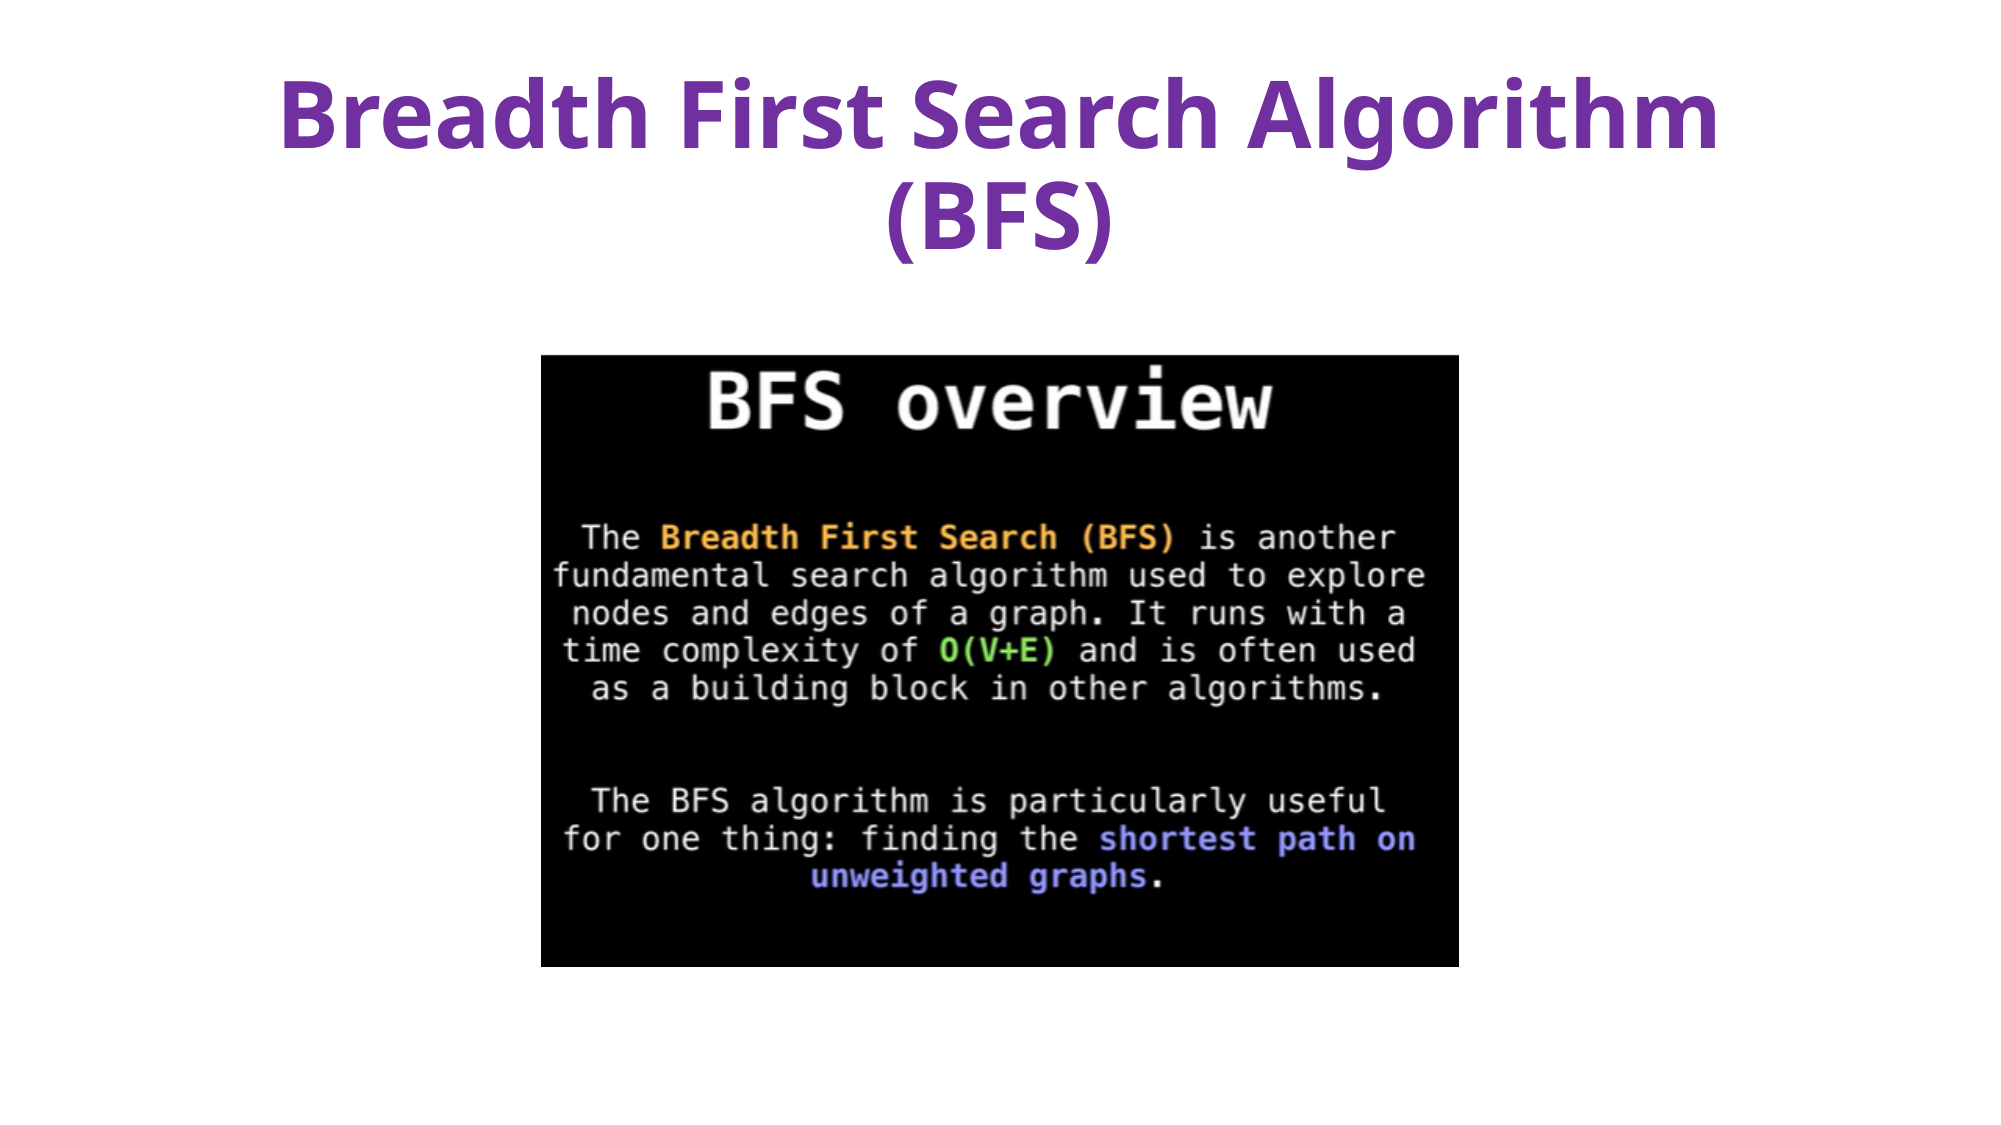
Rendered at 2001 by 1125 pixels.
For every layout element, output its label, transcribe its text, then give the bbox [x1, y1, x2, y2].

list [541, 346, 1459, 967]
title Breadth First Search Algorithm (BFS) [137, 59, 1863, 278]
